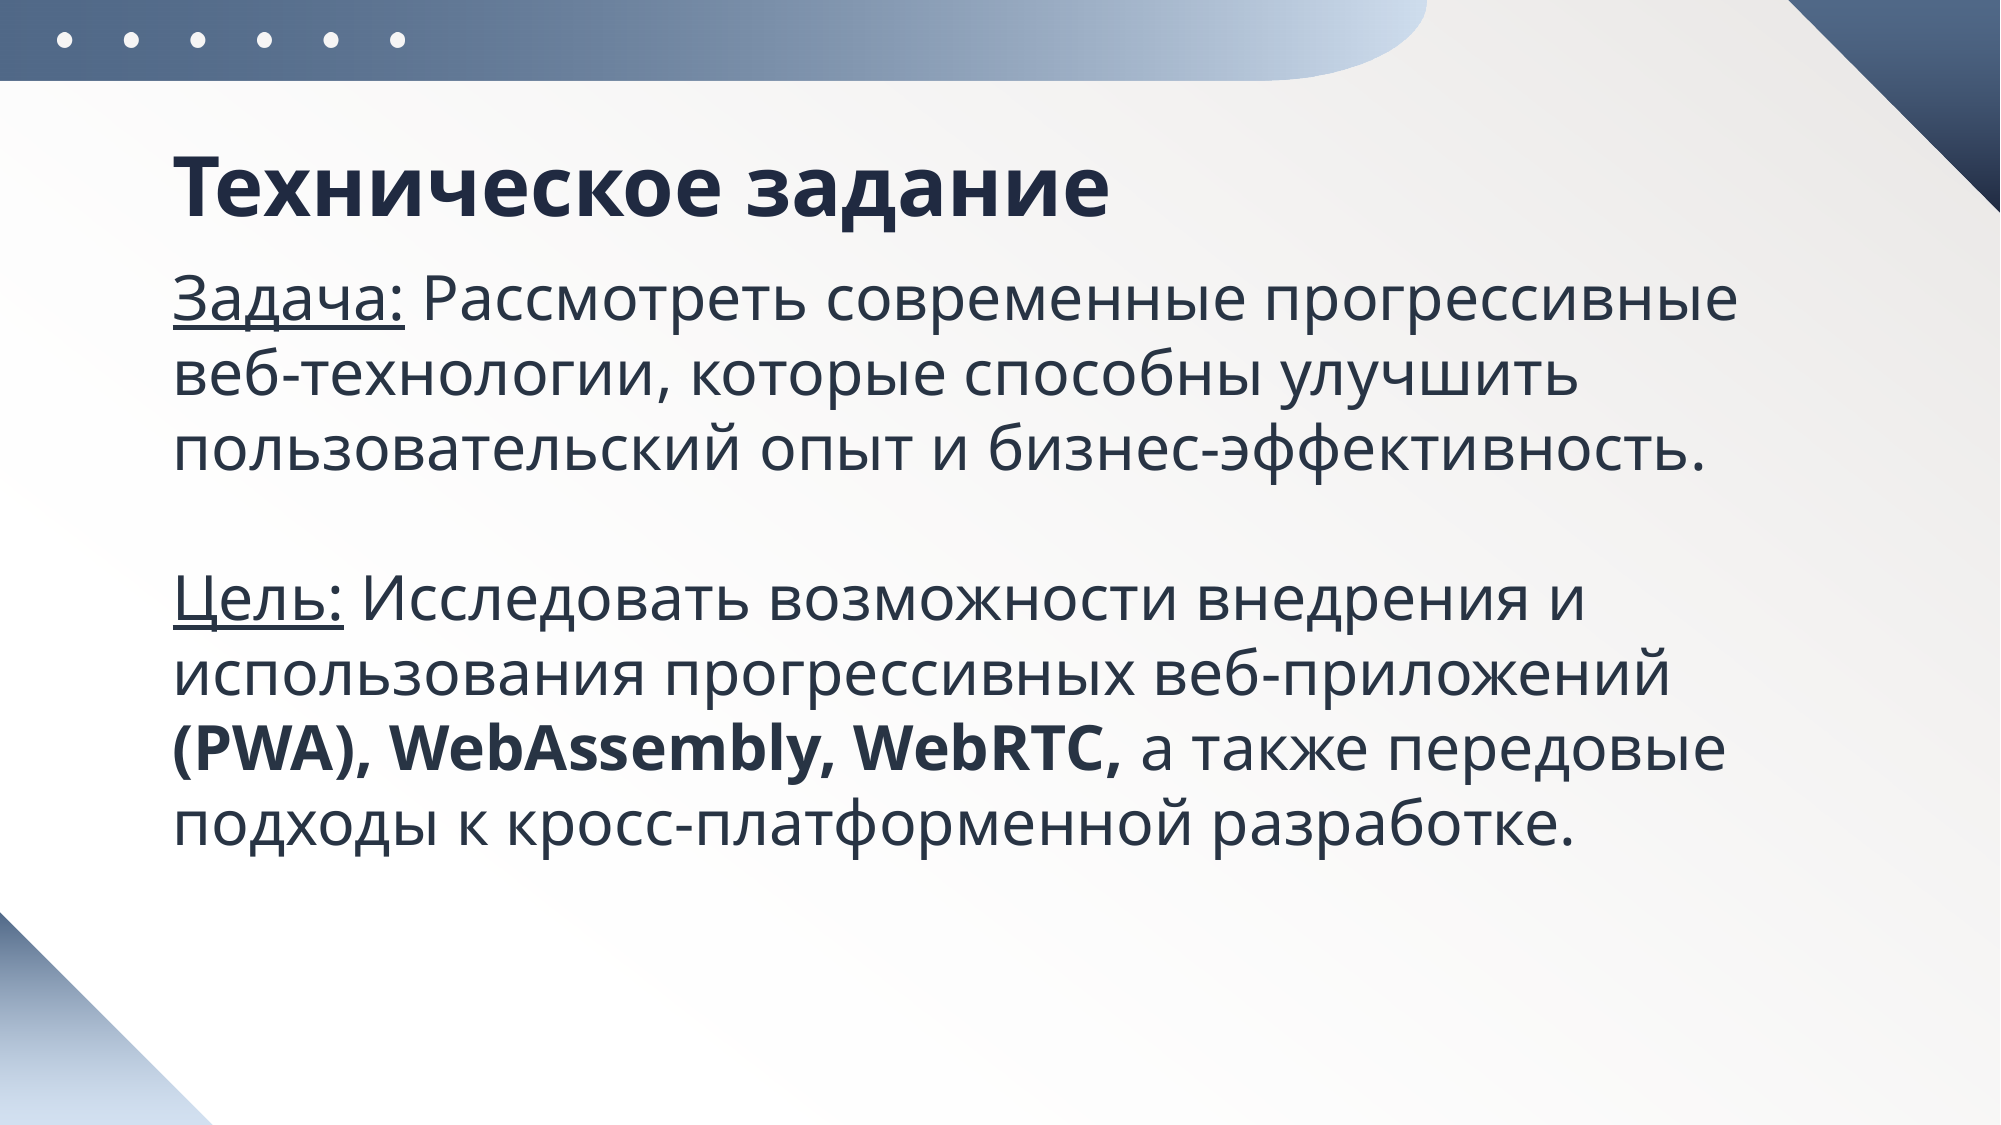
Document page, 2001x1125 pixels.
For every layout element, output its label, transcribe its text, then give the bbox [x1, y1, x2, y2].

title Техническое задание [157, 117, 1843, 243]
text_box Задача: Рассмотреть современные прогрессивные веб-технологии, которые способны улучшить пользовательский опыт и бизнес-эффективность. Цель: Исследовать возможности внедрения и использования прогрессивных веб-приложений (PWA), WebAssembly, WebRTC, а также передовые подходы к кросс-платформенной разработке. [157, 243, 1843, 1039]
picture [0, 0, 2000, 1125]
